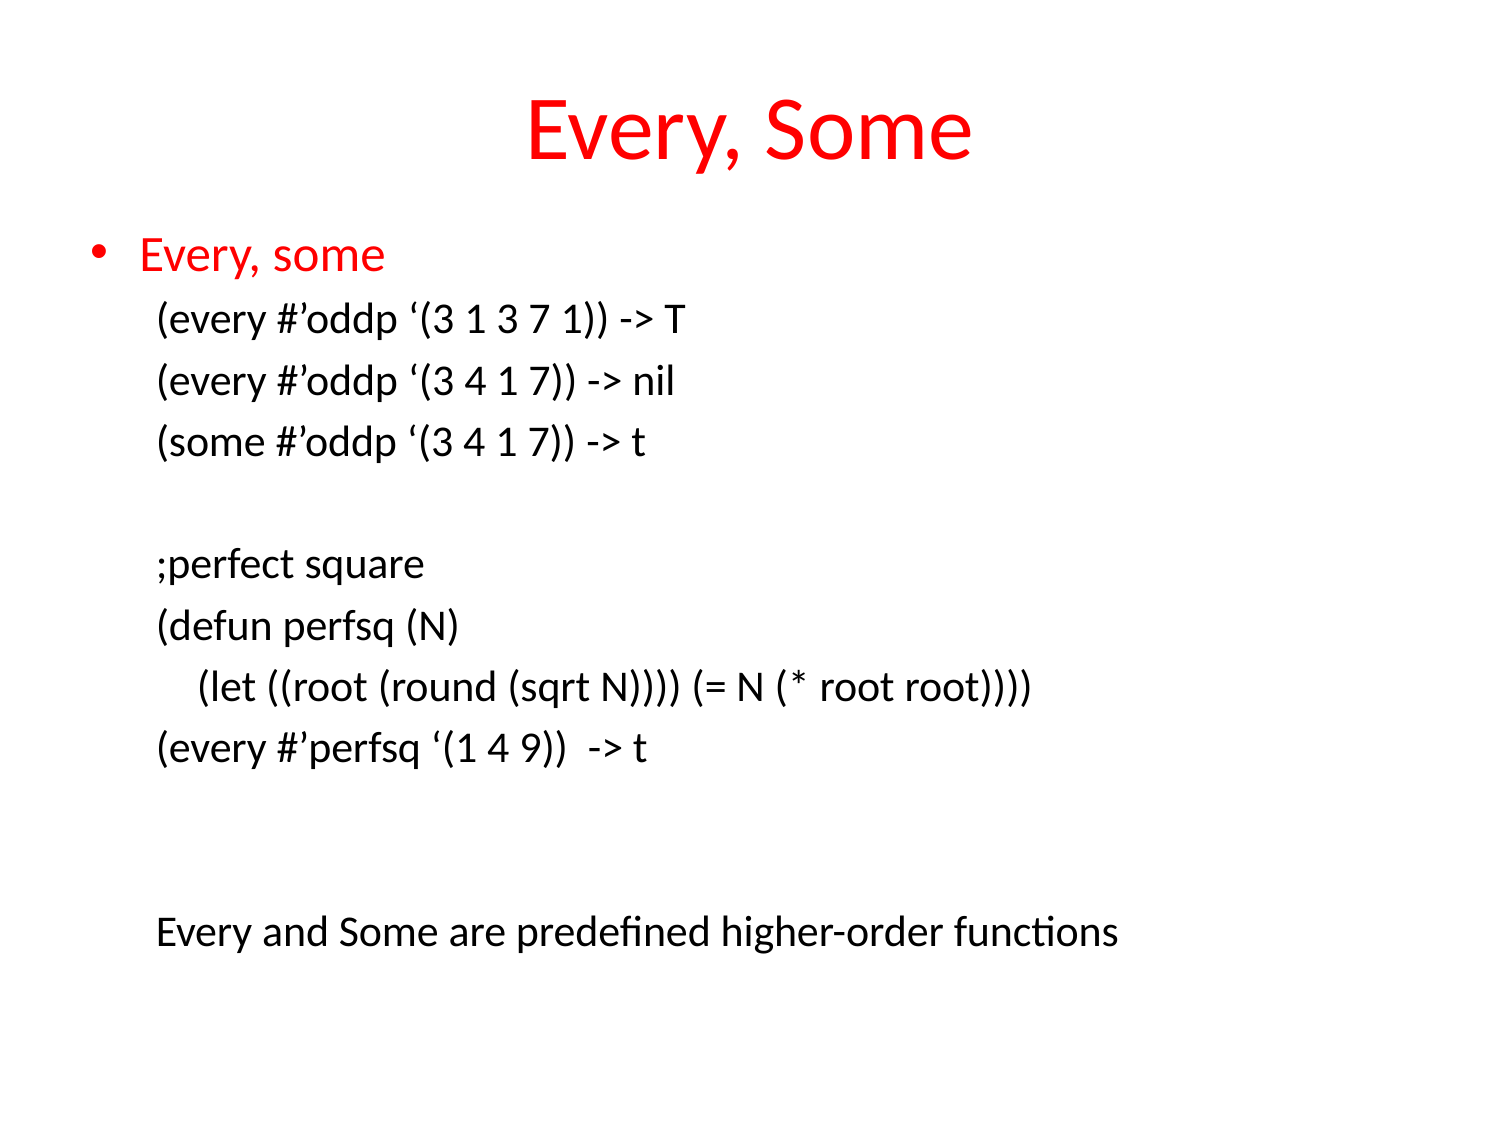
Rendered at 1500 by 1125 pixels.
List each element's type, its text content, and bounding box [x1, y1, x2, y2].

title Every, Some [75, 45, 1425, 200]
list Every, some (every #’oddp ‘(3 1 3 7 1)) -> T (every #’oddp ‘(3 4 1 7)) -> nil (some #’oddp ‘(3 4 1 7)) -> t ;perfect square (defun perfsq (N) (let ((root (round (sqrt N)))) (= N (* root root)))) (every #’perfsq ‘(1 4 9)) -> t Every and Some are predefined higher-order functions [75, 212, 1425, 1038]
